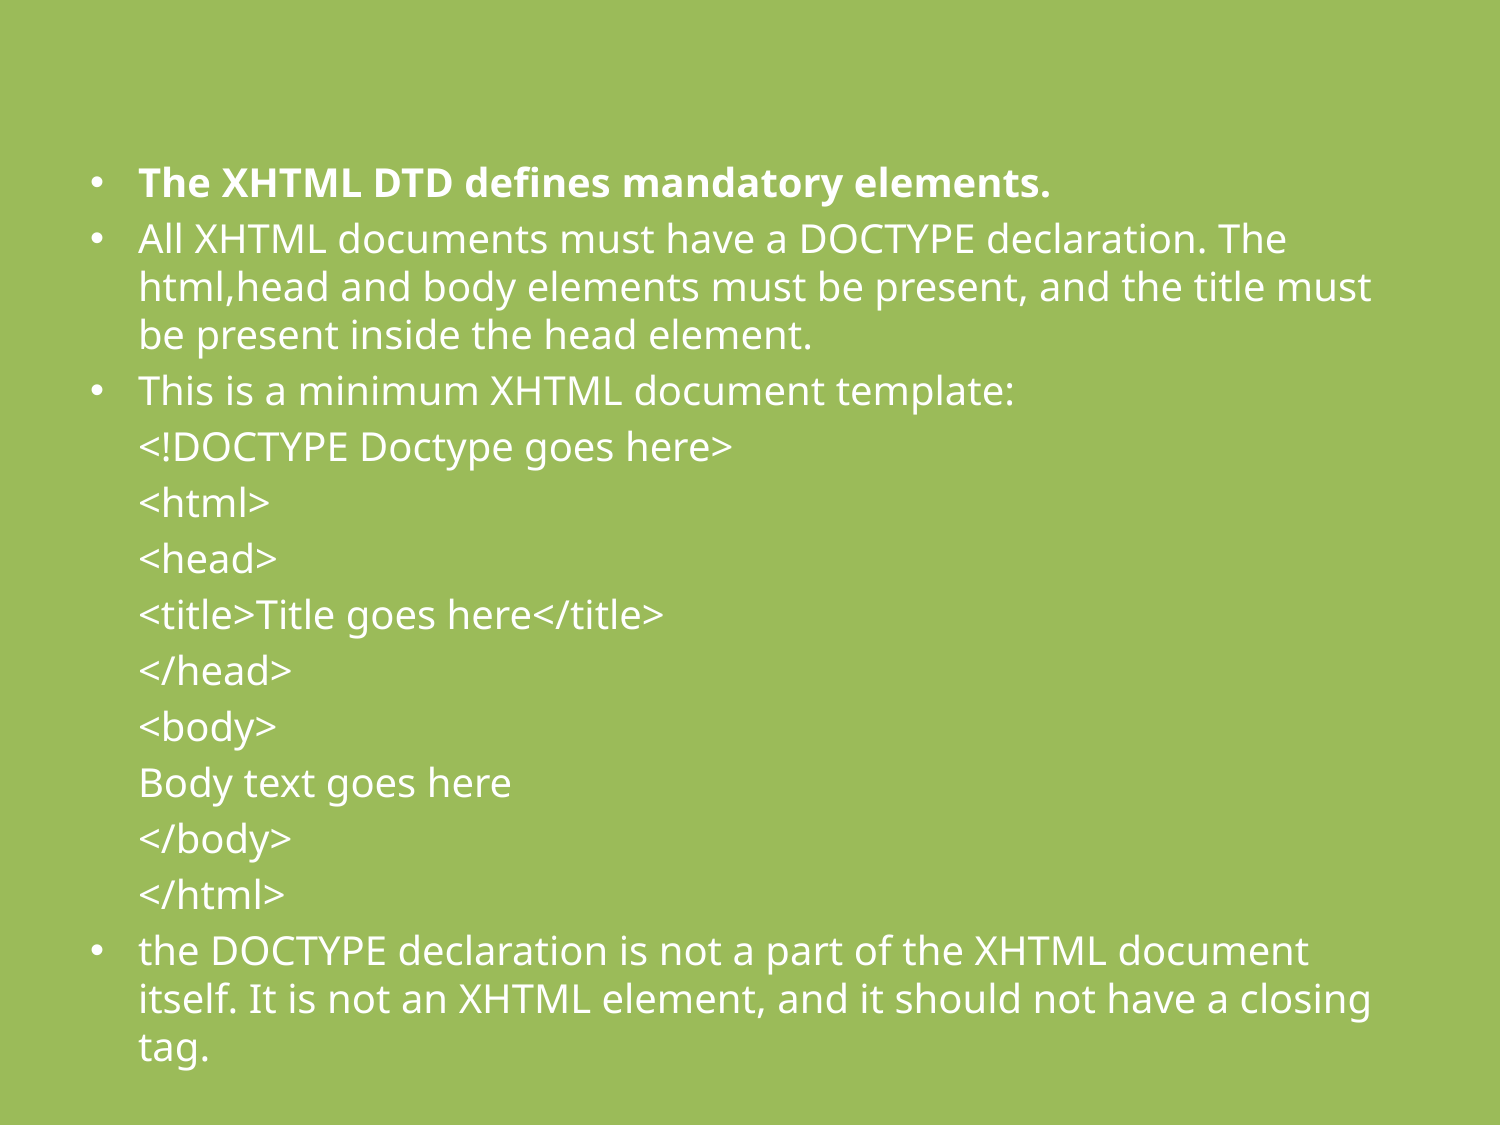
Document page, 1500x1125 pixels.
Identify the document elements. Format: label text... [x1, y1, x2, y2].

list The XHTML DTD defines mandatory elements. All XHTML documents must have a DOCTYPE declaration. The html,head and body elements must be present, and the title must be present inside the head element. This is a minimum XHTML document template: <!DOCTYPE Doctype goes here> <html> <head> <title>Title goes here</title> </head> <body> Body text goes here </body> </html> the DOCTYPE declaration is not a part of the XHTML document itself. It is not an XHTML element, and it should not have a closing tag. [75, 149, 1425, 1088]
